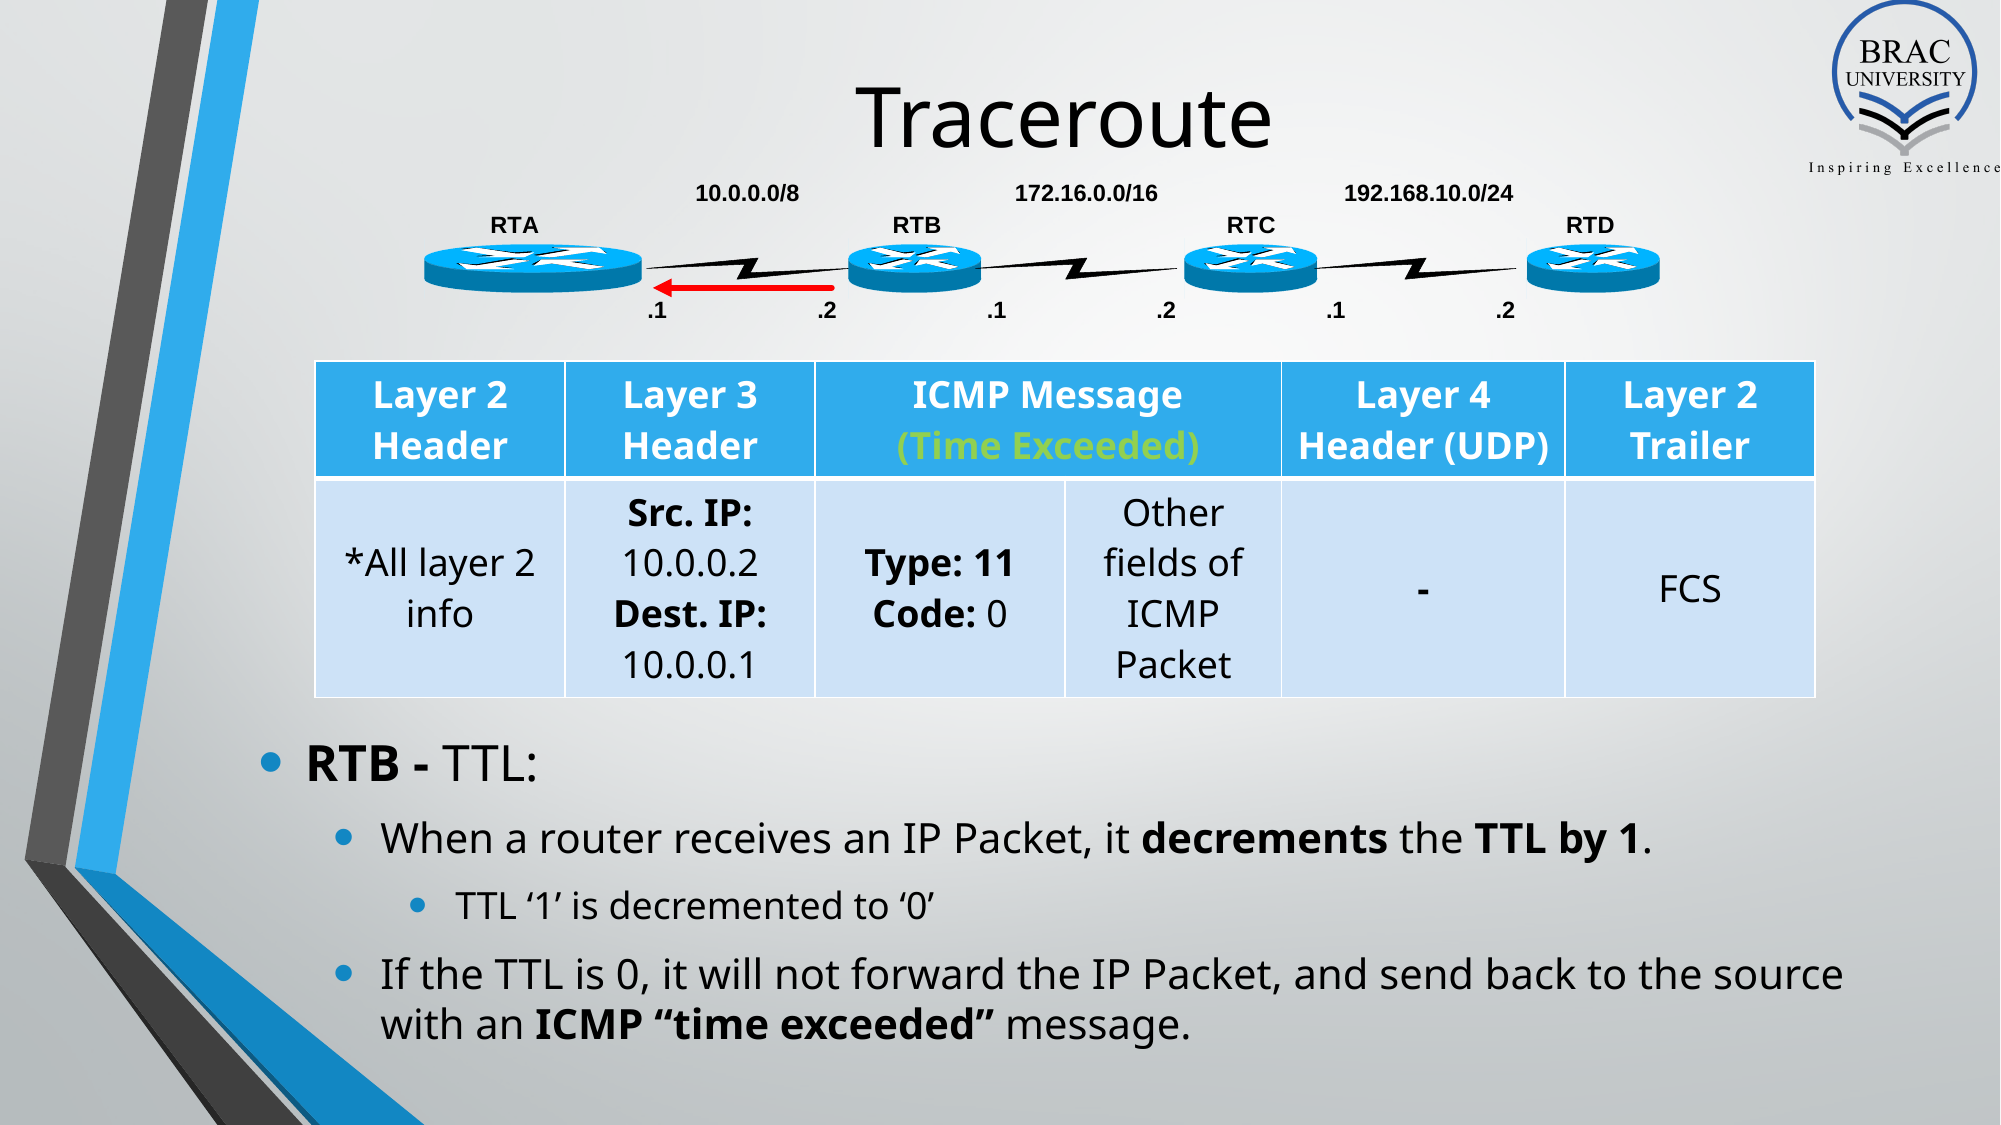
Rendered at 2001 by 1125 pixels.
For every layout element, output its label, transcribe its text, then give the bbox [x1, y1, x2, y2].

table_cell *All layer 2 info [316, 481, 564, 697]
table_cell Src. IP: 10.0.0.2 Dest. IP: 10.0.0.1 [566, 481, 814, 697]
table_header Layer 2 Trailer [1566, 362, 1814, 476]
list RTB - TTL: When a router receives an IP Packet, it decrements the TTL by 1. TTL ‘1’ is decremented to ‘0’ If the TTL is 0, it will not forward the IP Packet, and send back to the source with an ICMP “time exceeded” message. [243, 723, 1887, 1082]
picture [1808, 0, 2000, 176]
table_header Layer 2 Header [316, 362, 564, 476]
table_cell - [1282, 481, 1564, 697]
table_cell Other fields of ICMP Packet [1066, 481, 1281, 697]
table_cell FCS [1566, 481, 1814, 697]
title Traceroute [243, 53, 1808, 175]
table_header ICMP Message (Time Exceeded) [816, 362, 1281, 476]
table_header Layer 4 Header (UDP) [1282, 362, 1564, 476]
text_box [352, 174, 1778, 350]
table_cell Type: 11 Code: 0 [816, 481, 1064, 697]
table_header Layer 3 Header [566, 362, 814, 476]
